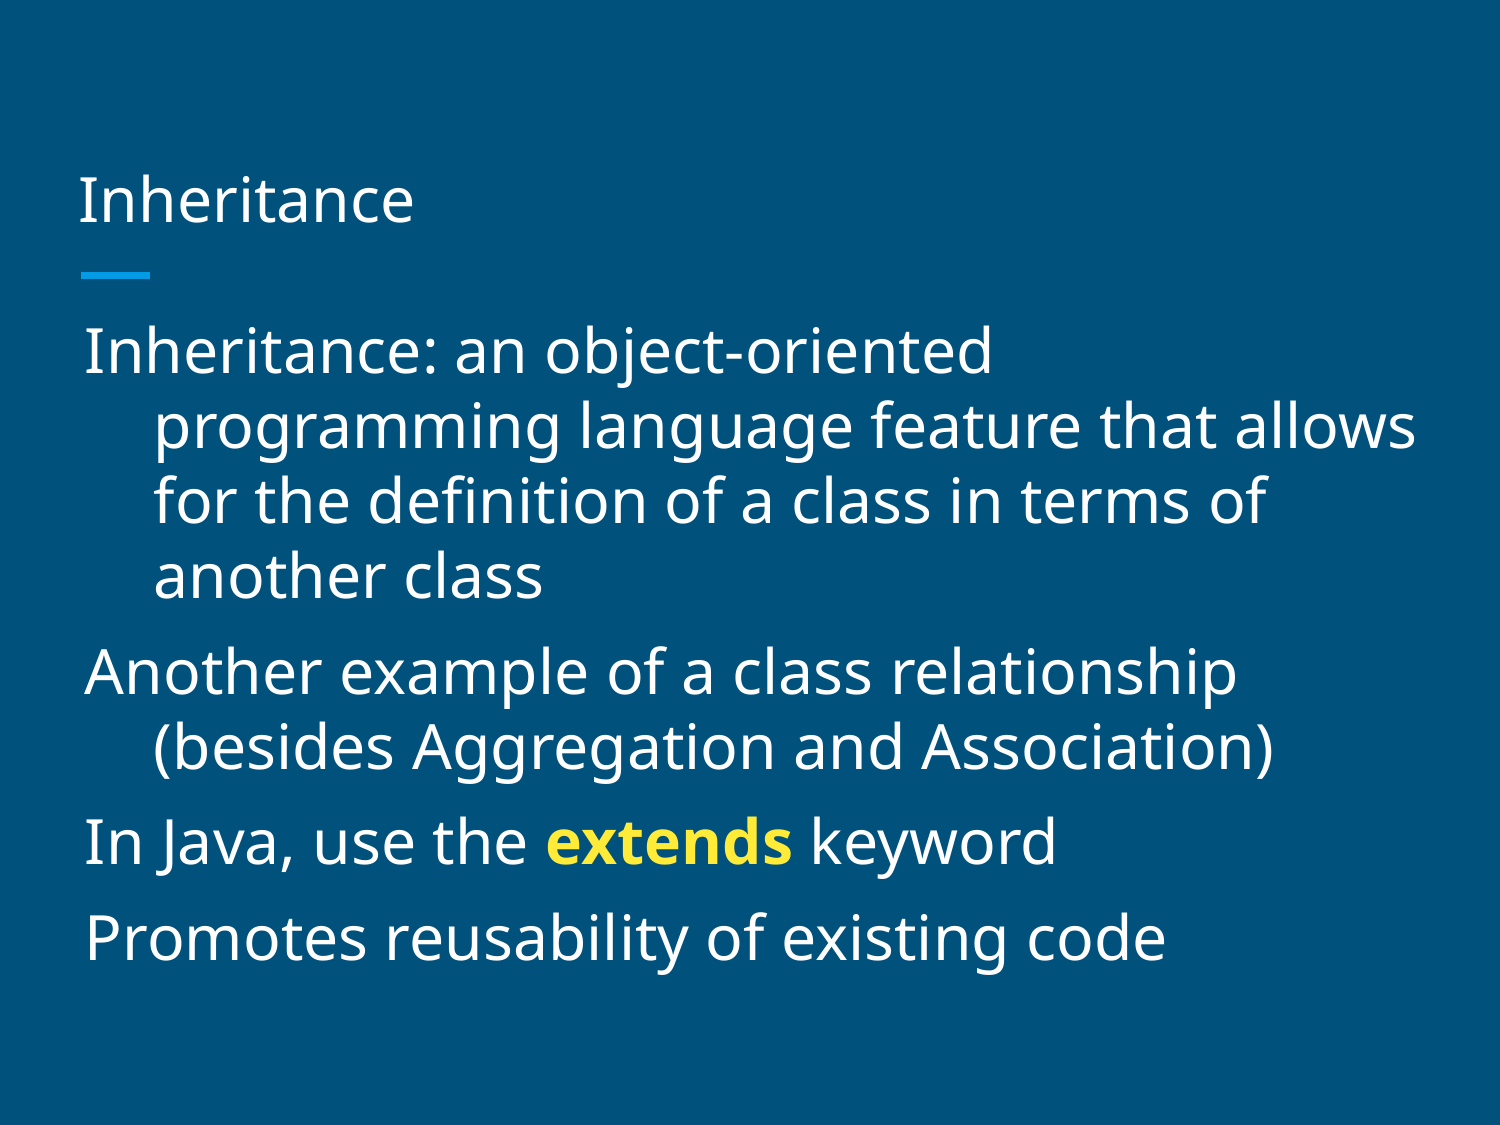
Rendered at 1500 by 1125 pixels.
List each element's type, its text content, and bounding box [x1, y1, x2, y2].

title Inheritance [63, 100, 1437, 251]
list Inheritance: an object-oriented programming language feature that allows for the definition of a class in terms of another class Another example of a class relationship (besides Aggregation and Association) In Java, use the extends keyword Promotes reusability of existing code [63, 296, 1437, 1105]
